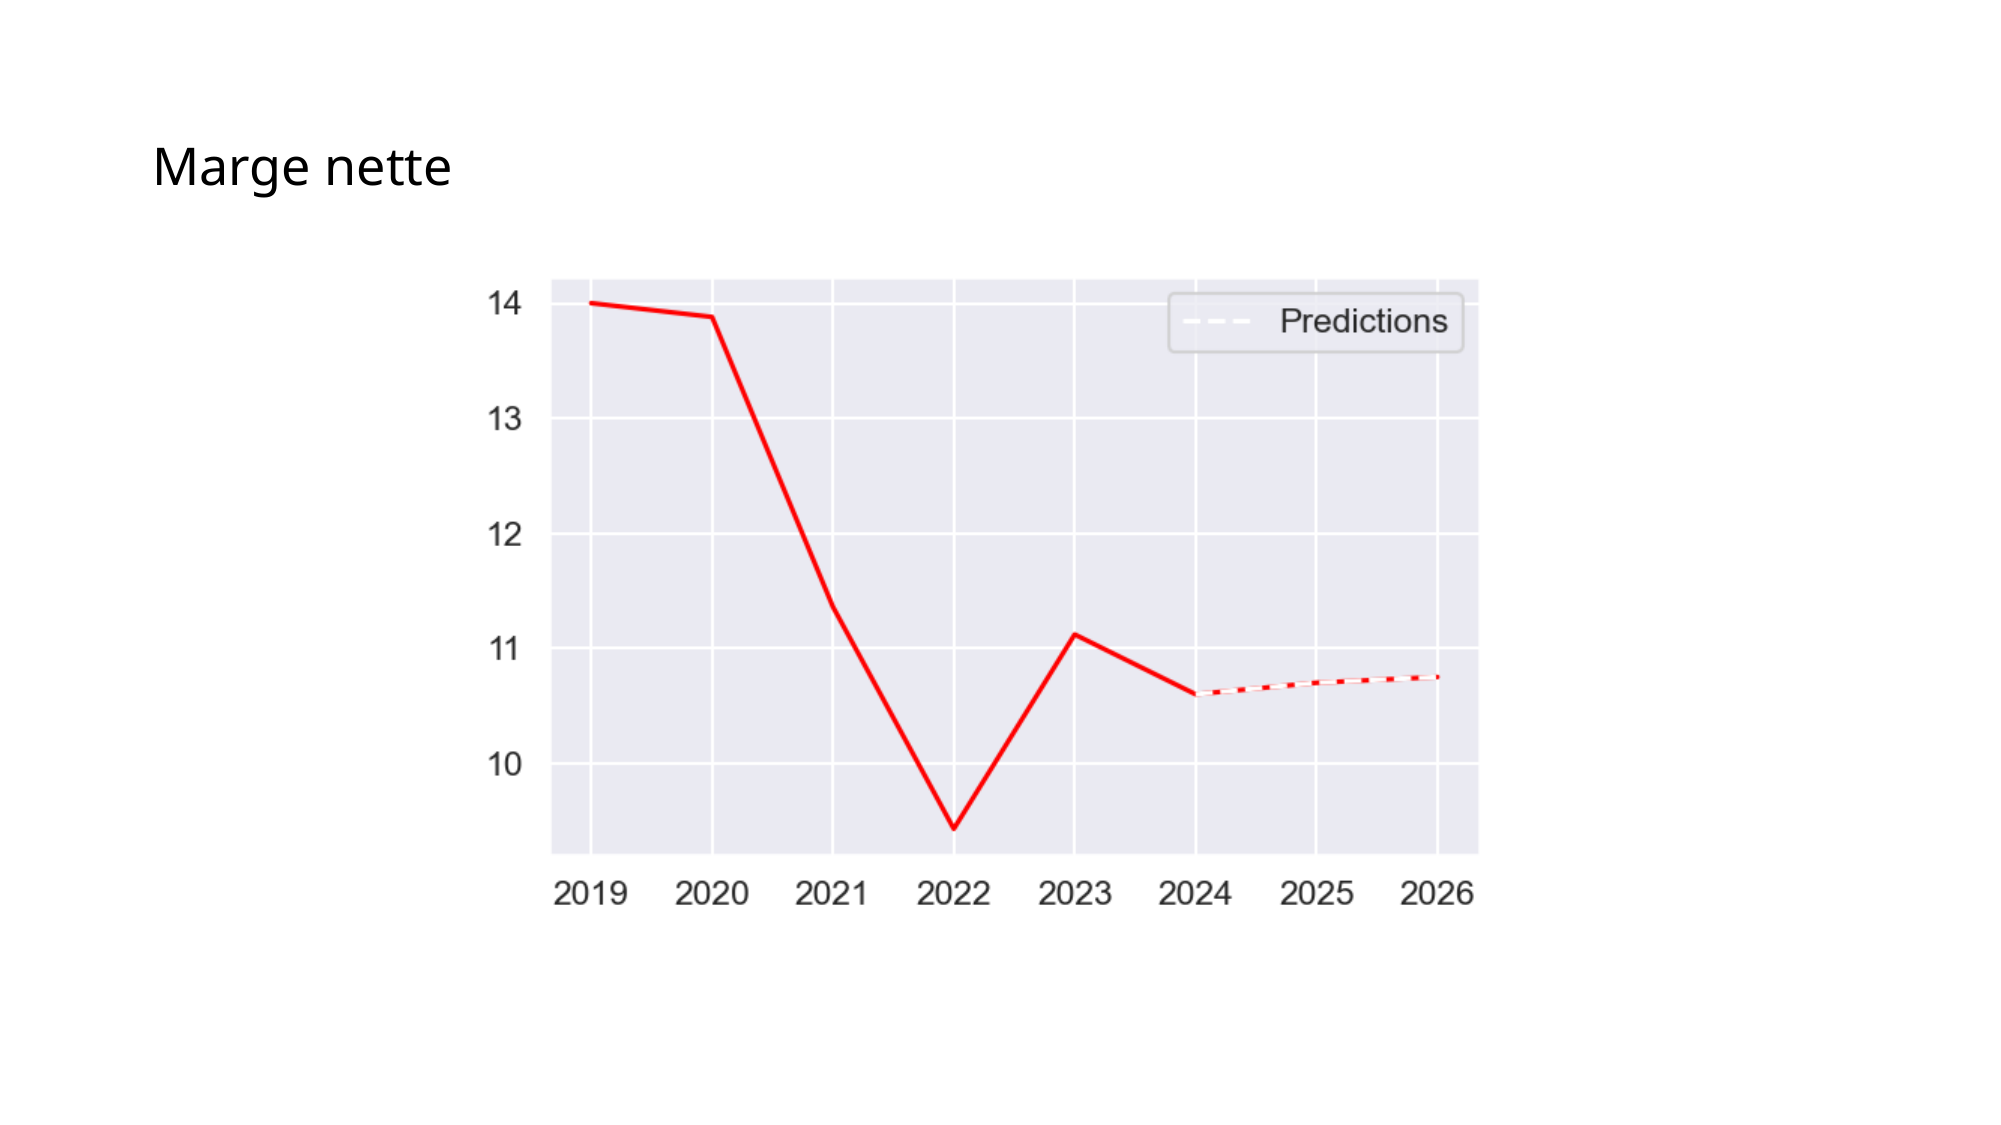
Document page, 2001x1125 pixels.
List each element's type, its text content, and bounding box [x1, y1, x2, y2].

picture [399, 187, 1600, 938]
title Marge nette [137, 59, 1863, 278]
